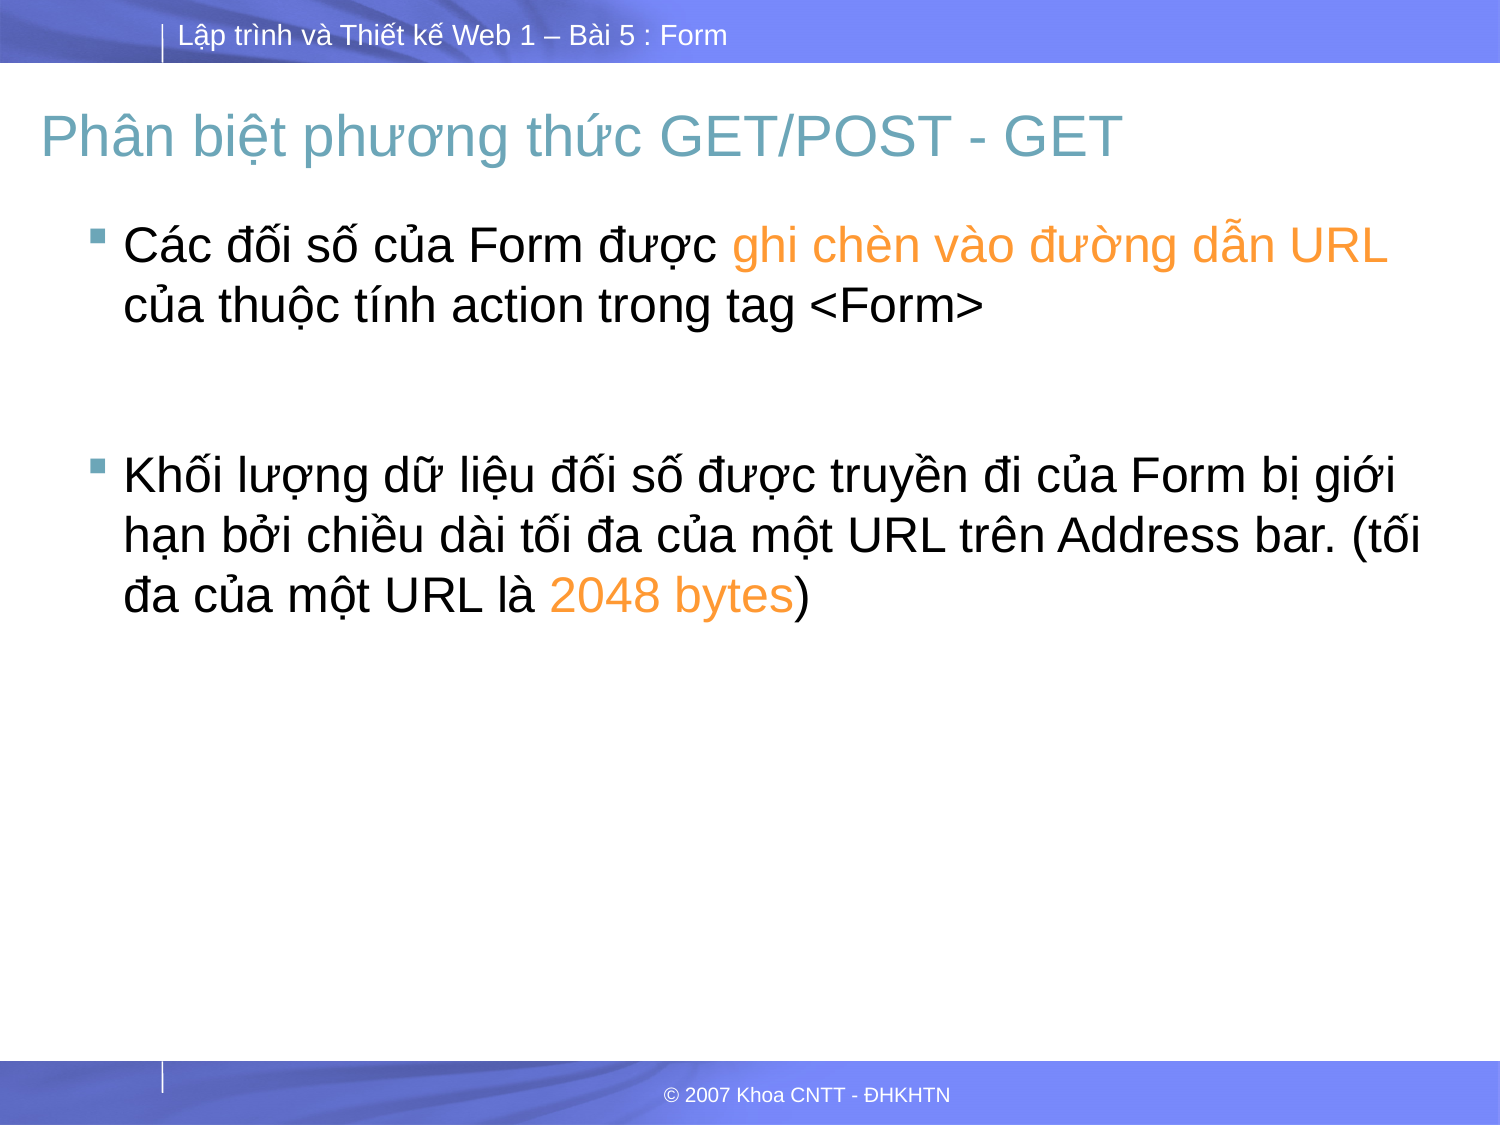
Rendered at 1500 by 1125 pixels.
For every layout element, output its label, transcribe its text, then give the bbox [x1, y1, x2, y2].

picture [0, 1061, 1500, 1125]
list Các đối số của Form được ghi chèn vào đường dẫn URL của thuộc tính action trong tag <Form> Khối lượng dữ liệu đối số được truyền đi của Form bị giới hạn bởi chiều dài tối đa của một URL trên Address bar. (tối đa của một URL là 2048 bytes) [71, 204, 1451, 1032]
picture [0, 0, 1500, 63]
title Phân biệt phương thức GET/POST - GET [25, 95, 1449, 178]
